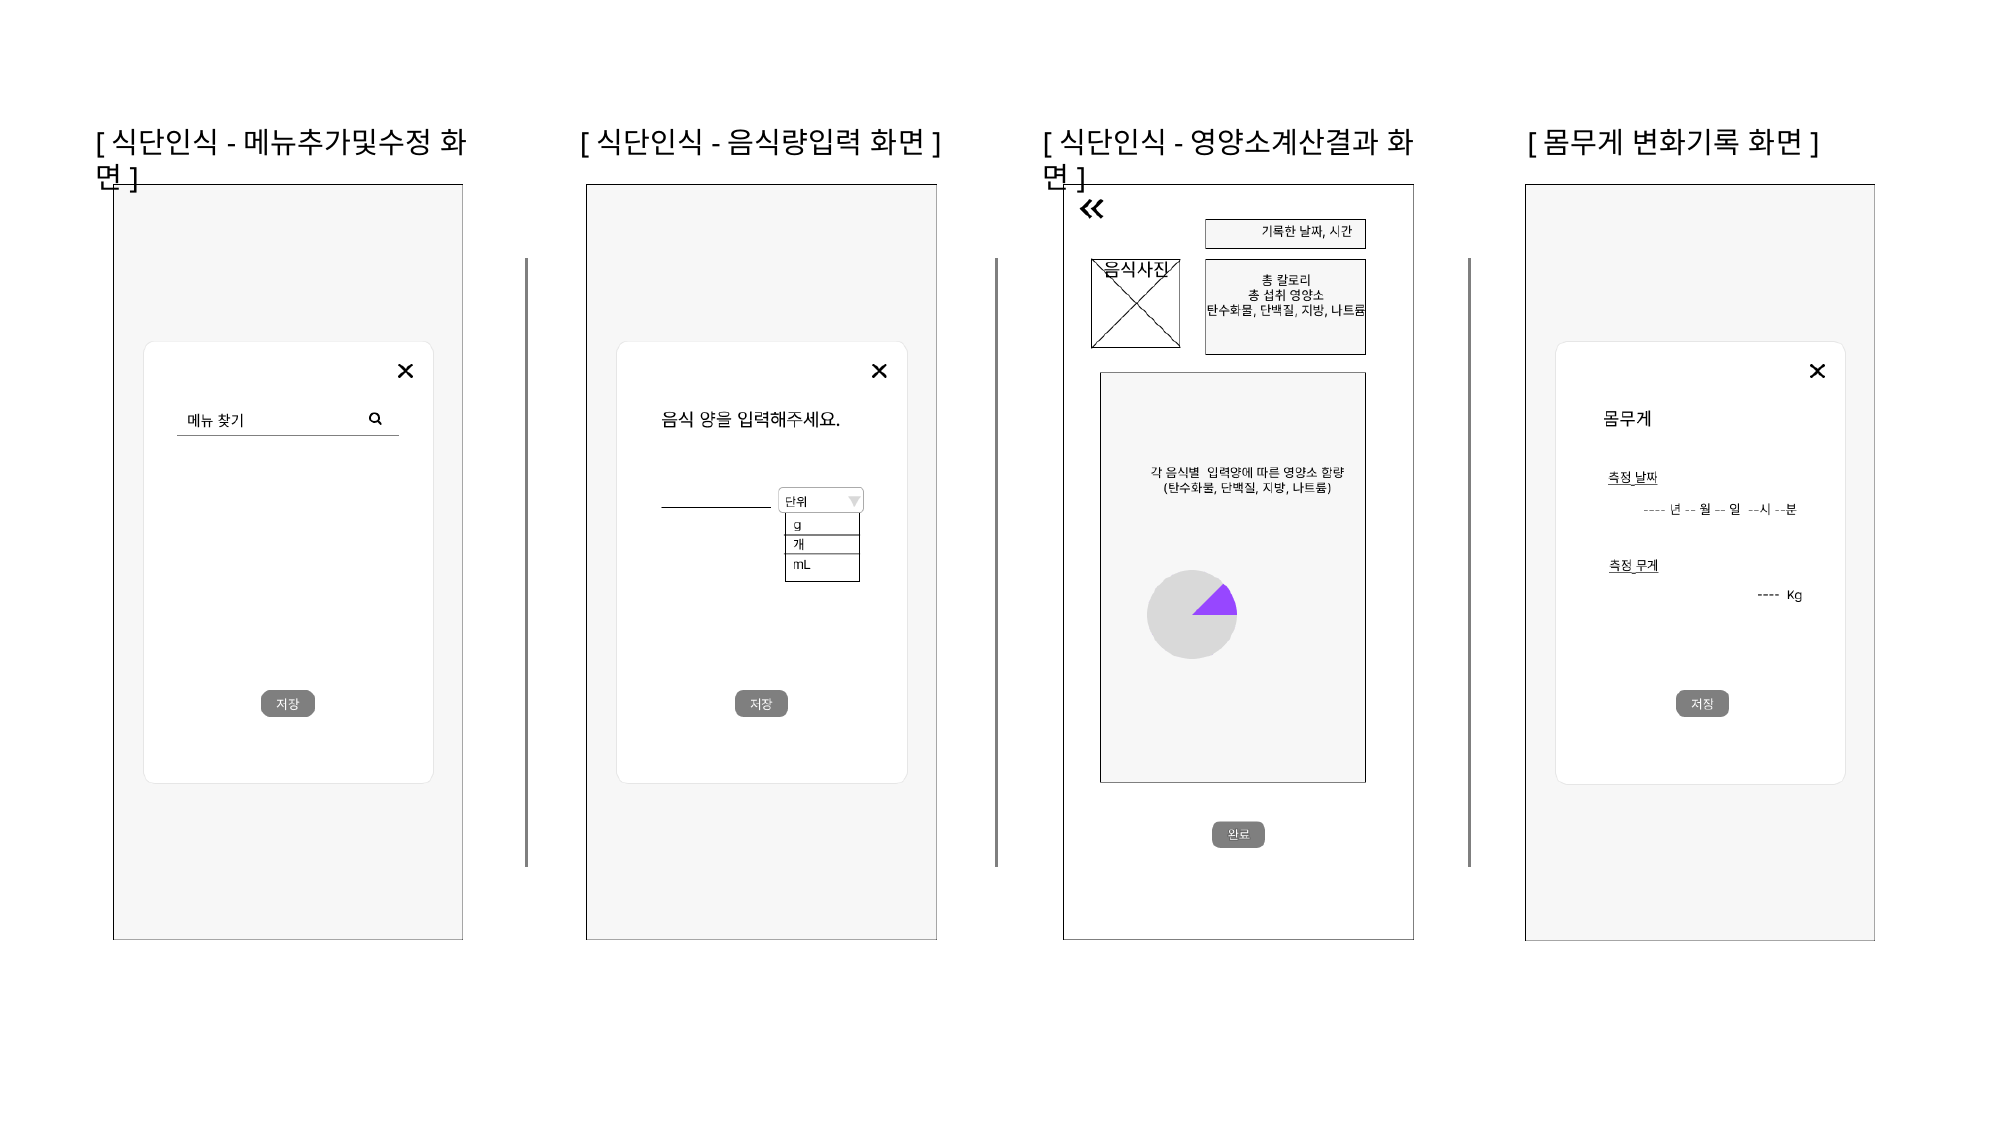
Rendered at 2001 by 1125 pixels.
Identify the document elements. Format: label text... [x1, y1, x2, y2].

picture [1525, 184, 1875, 941]
picture [1063, 184, 1414, 940]
text_box [몸무게 변화기록 화면] [1512, 116, 1907, 167]
text_box [식단인식-영양소계산결과 화면] [1028, 116, 1473, 202]
picture [113, 184, 463, 940]
text_box [식단인식-메뉴추가및수정 화면] [80, 116, 525, 202]
text_box [식단인식-음식량입력 화면] [565, 116, 960, 167]
picture [586, 184, 937, 940]
